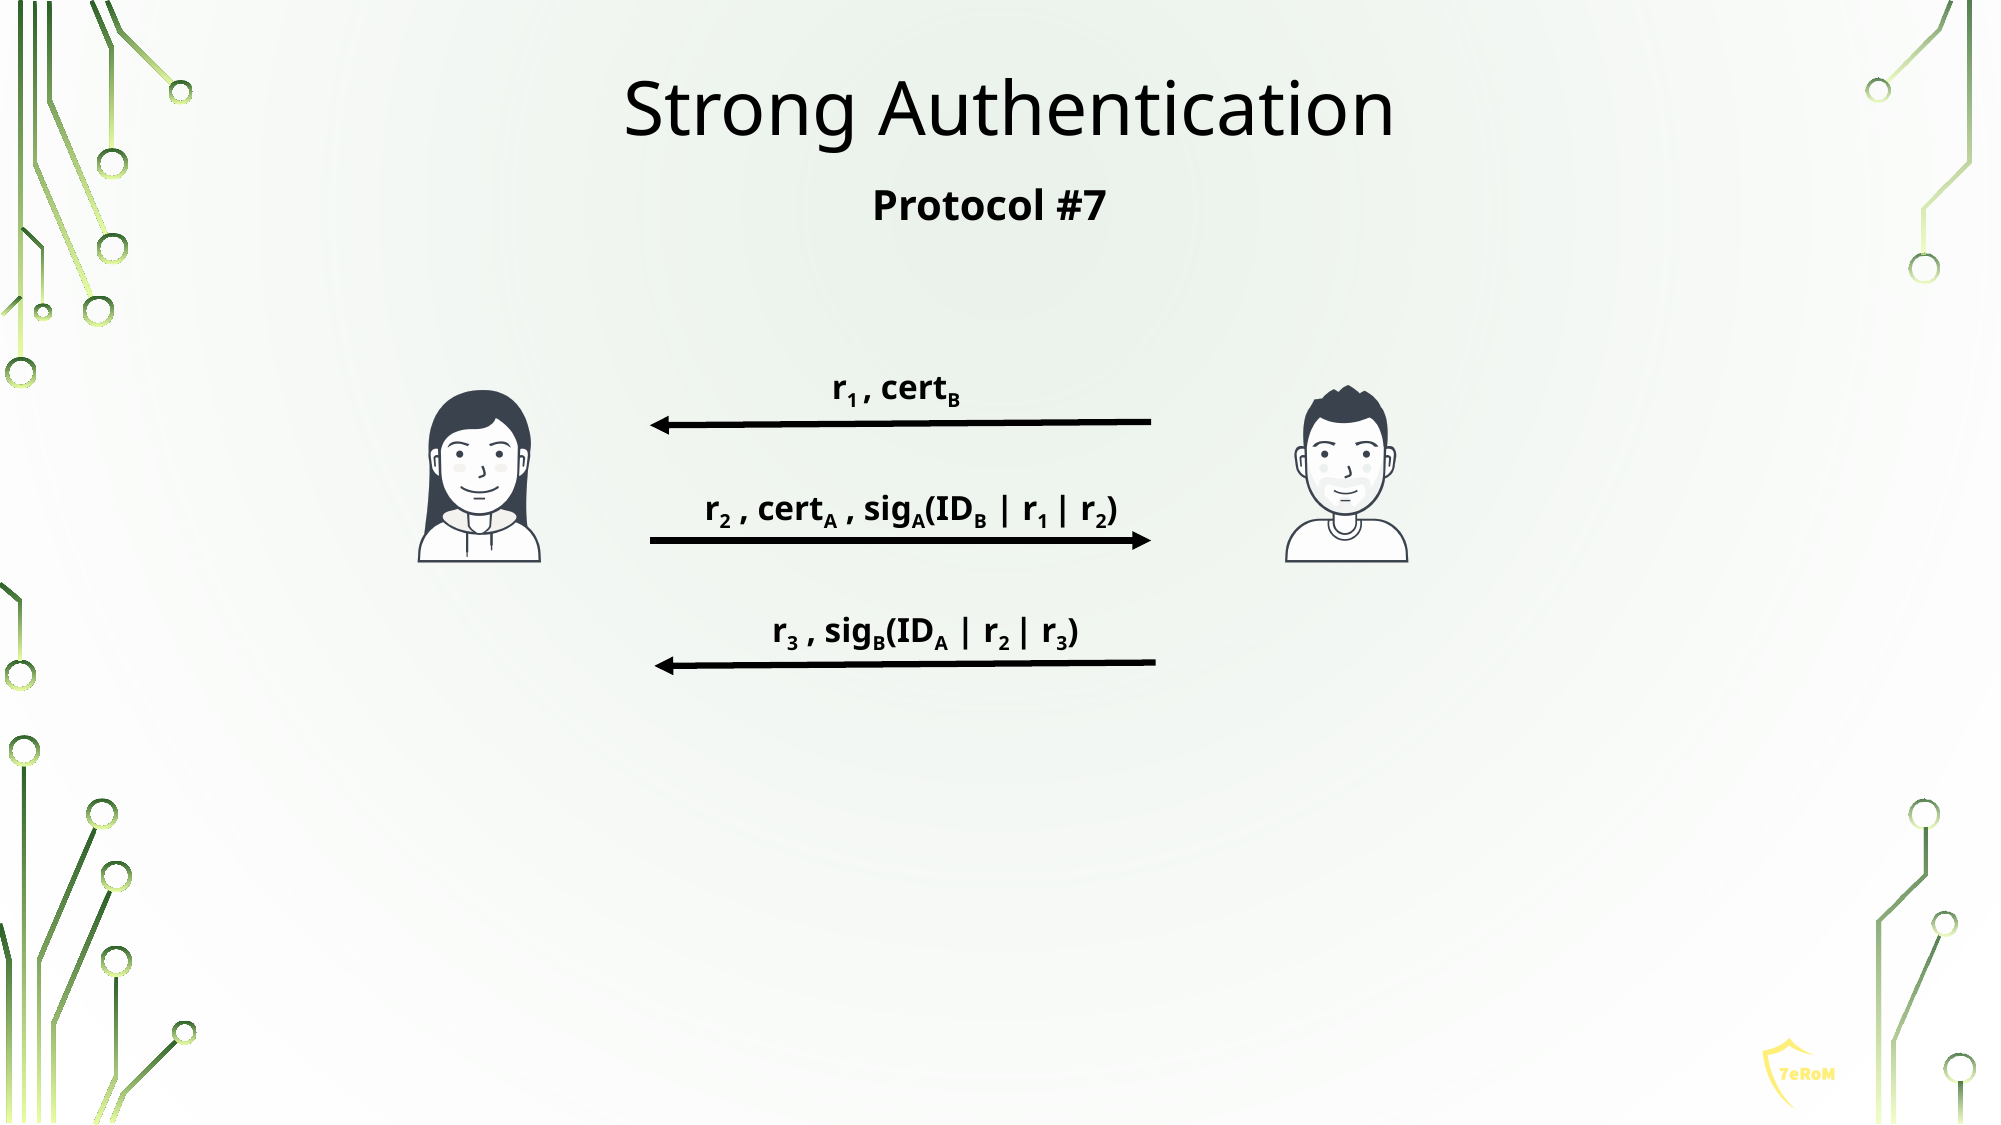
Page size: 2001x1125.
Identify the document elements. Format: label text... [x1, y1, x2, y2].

picture [371, 351, 585, 565]
text_box r2 , certA , sigA(IDB | r1 | r2) [585, 479, 1237, 553]
picture [1237, 351, 1451, 565]
list Protocol #7 [177, 161, 1803, 253]
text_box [654, 662, 1156, 667]
title Strong Authentication [207, 41, 1833, 180]
text_box [584, 590, 1238, 652]
text_box r3 , sigB(IDA | r2 | r3) [598, 601, 1252, 675]
text_box r1 , certB [585, 358, 1223, 426]
picture [1748, 1025, 1849, 1125]
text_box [649, 421, 1152, 426]
